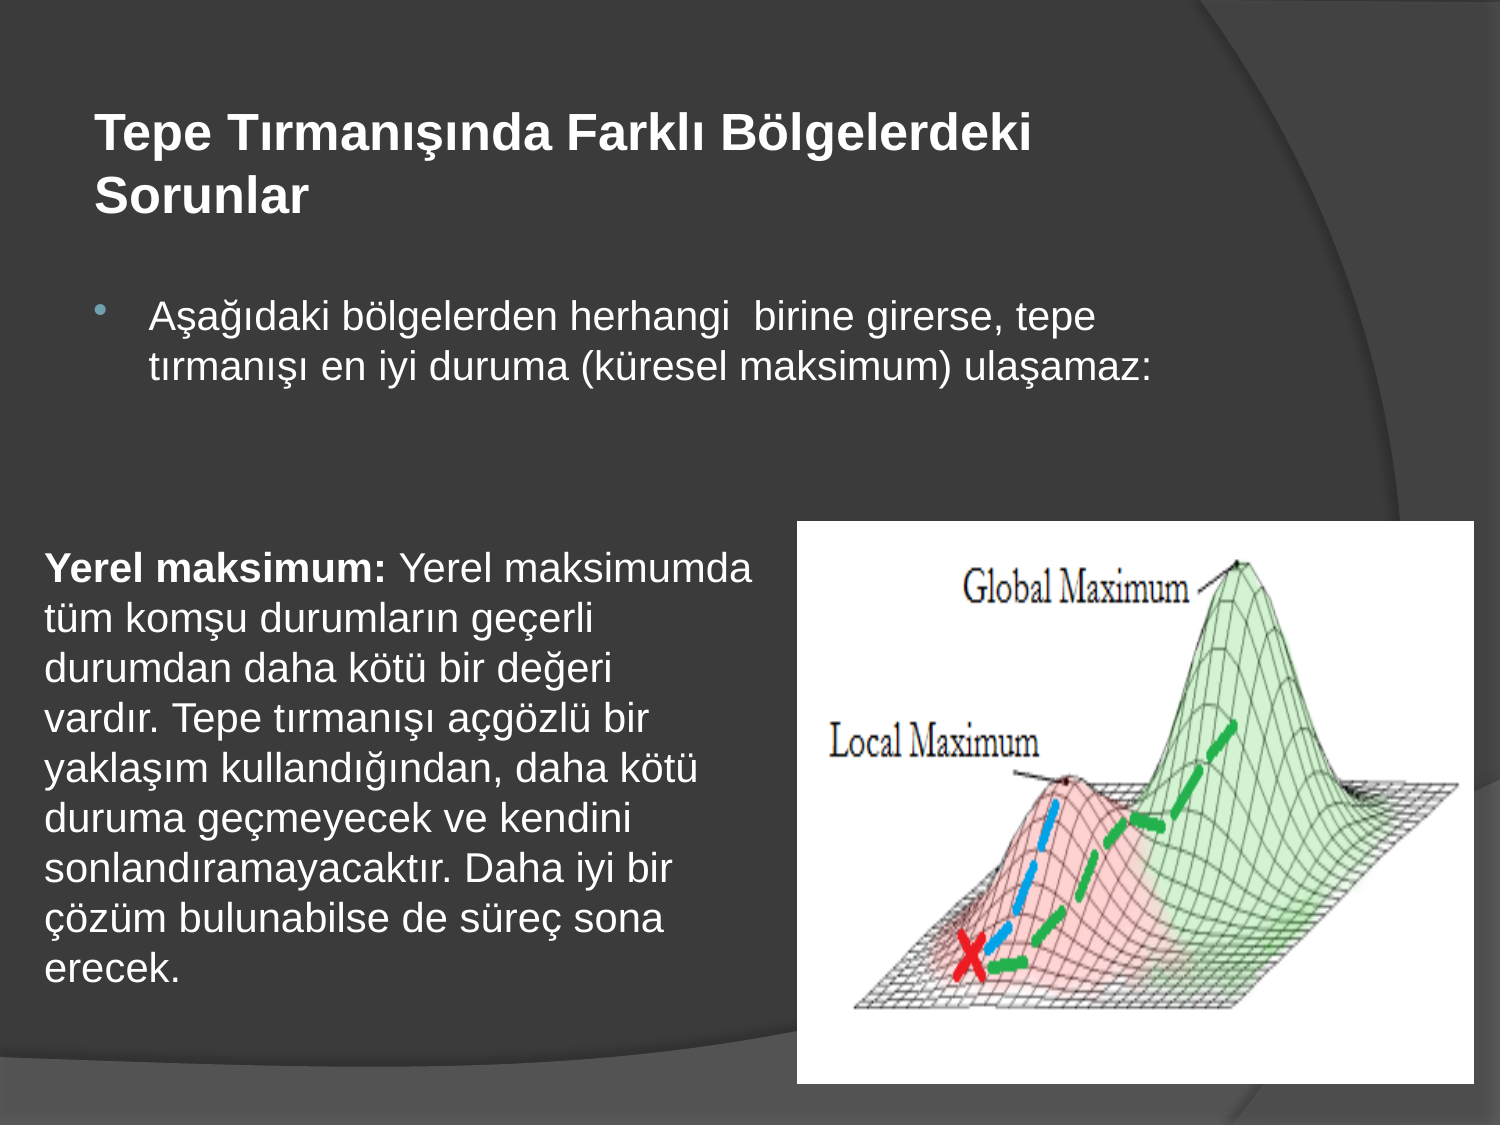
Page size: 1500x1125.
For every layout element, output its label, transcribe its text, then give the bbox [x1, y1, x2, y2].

text_box Yerel maksimum: Yerel maksimumda tüm komşu durumların geçerli durumdan daha kötü bir değeri vardır. Tepe tırmanışı açgözlü bir yaklaşım kullandığından, daha kötü duruma geçmeyecek ve kendini sonlandıramayacaktır. Daha iyi bir çözüm bulunabilse de süreç sona erecek. [29, 533, 774, 1088]
list Tepe Tırmanışında Farklı Bölgelerdeki Sorunlar Aşağıdaki bölgelerden herhangi birine girerse, tepe tırmanışı en iyi duruma (küresel maksimum) ulaşamaz: [75, 30, 1207, 433]
picture [796, 521, 1474, 1085]
